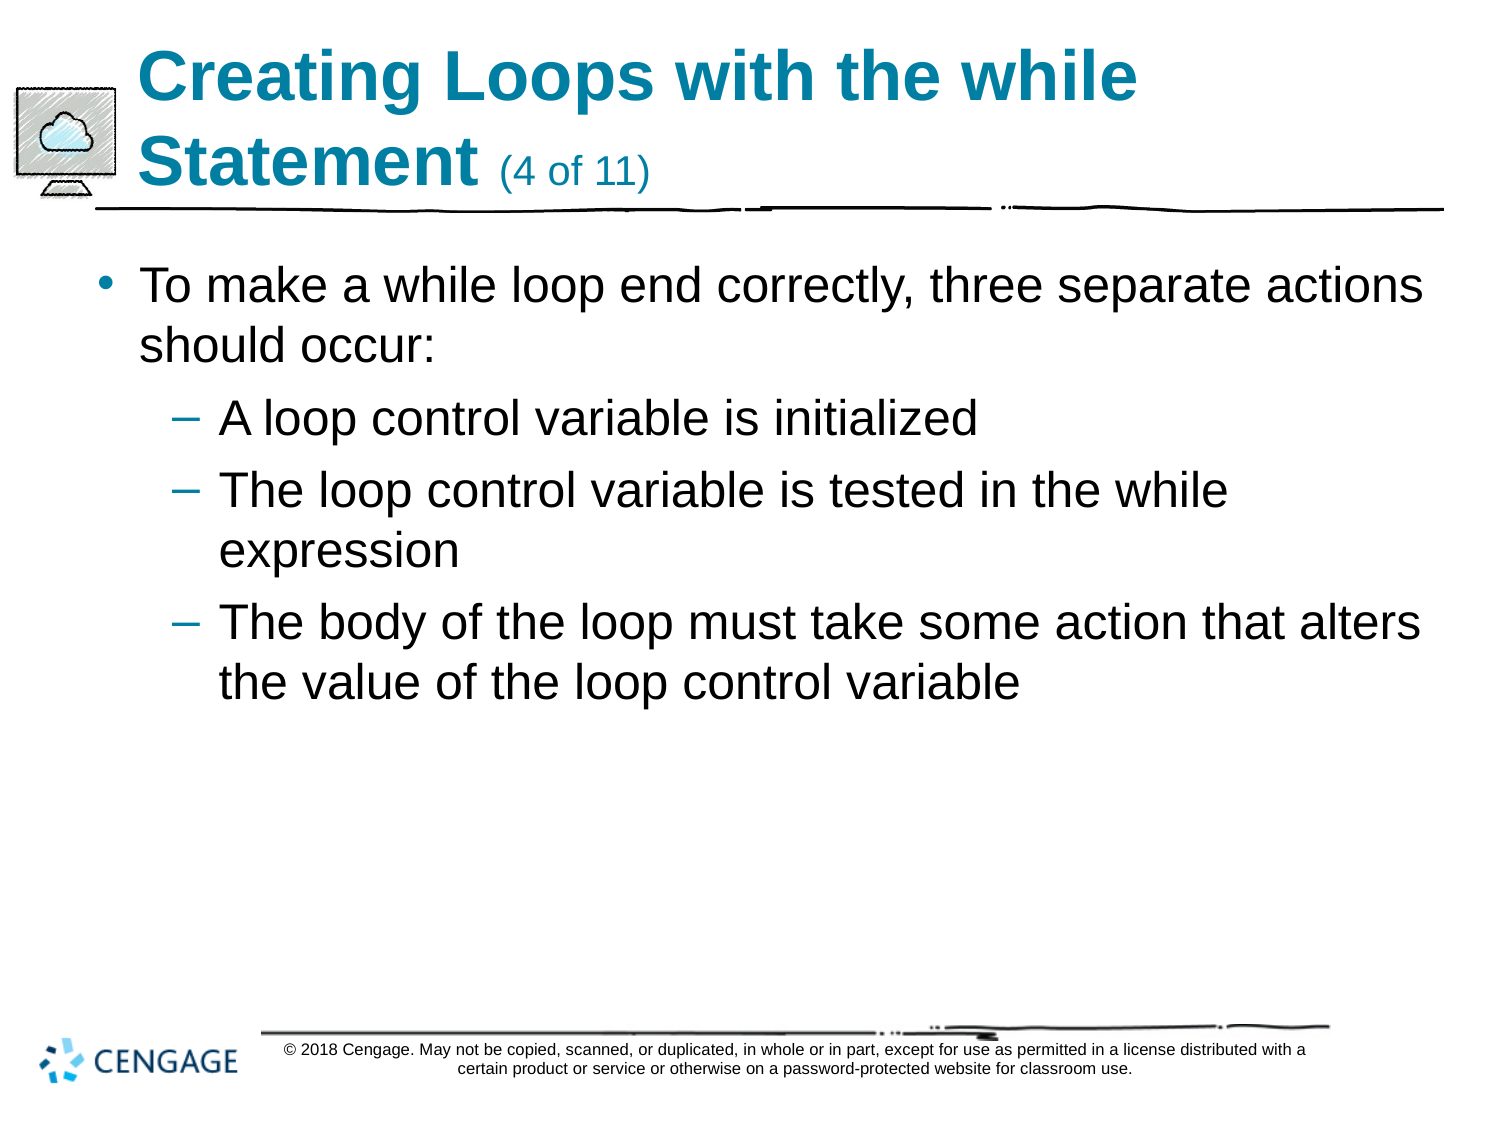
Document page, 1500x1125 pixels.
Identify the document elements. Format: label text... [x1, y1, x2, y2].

picture [95, 205, 1444, 213]
title Creating Loops with the while Statement (4 of 11) [137, 37, 1430, 200]
list © 2018 Cengage. May not be copied, scanned, or duplicated, in whole or in part, except for use as permitted in a license distributed with a certain product or service or otherwise on a password-protected website for classroom use. [261, 1040, 1331, 1089]
picture [13, 86, 117, 201]
picture [261, 1024, 1331, 1040]
picture [19, 1024, 250, 1096]
list To make a while loop end correctly, three separate actions should occur: A loop control variable is initialized The loop control variable is tested in the while expression The body of the loop must take some action that alters the value of the loop control variable [97, 252, 1441, 725]
